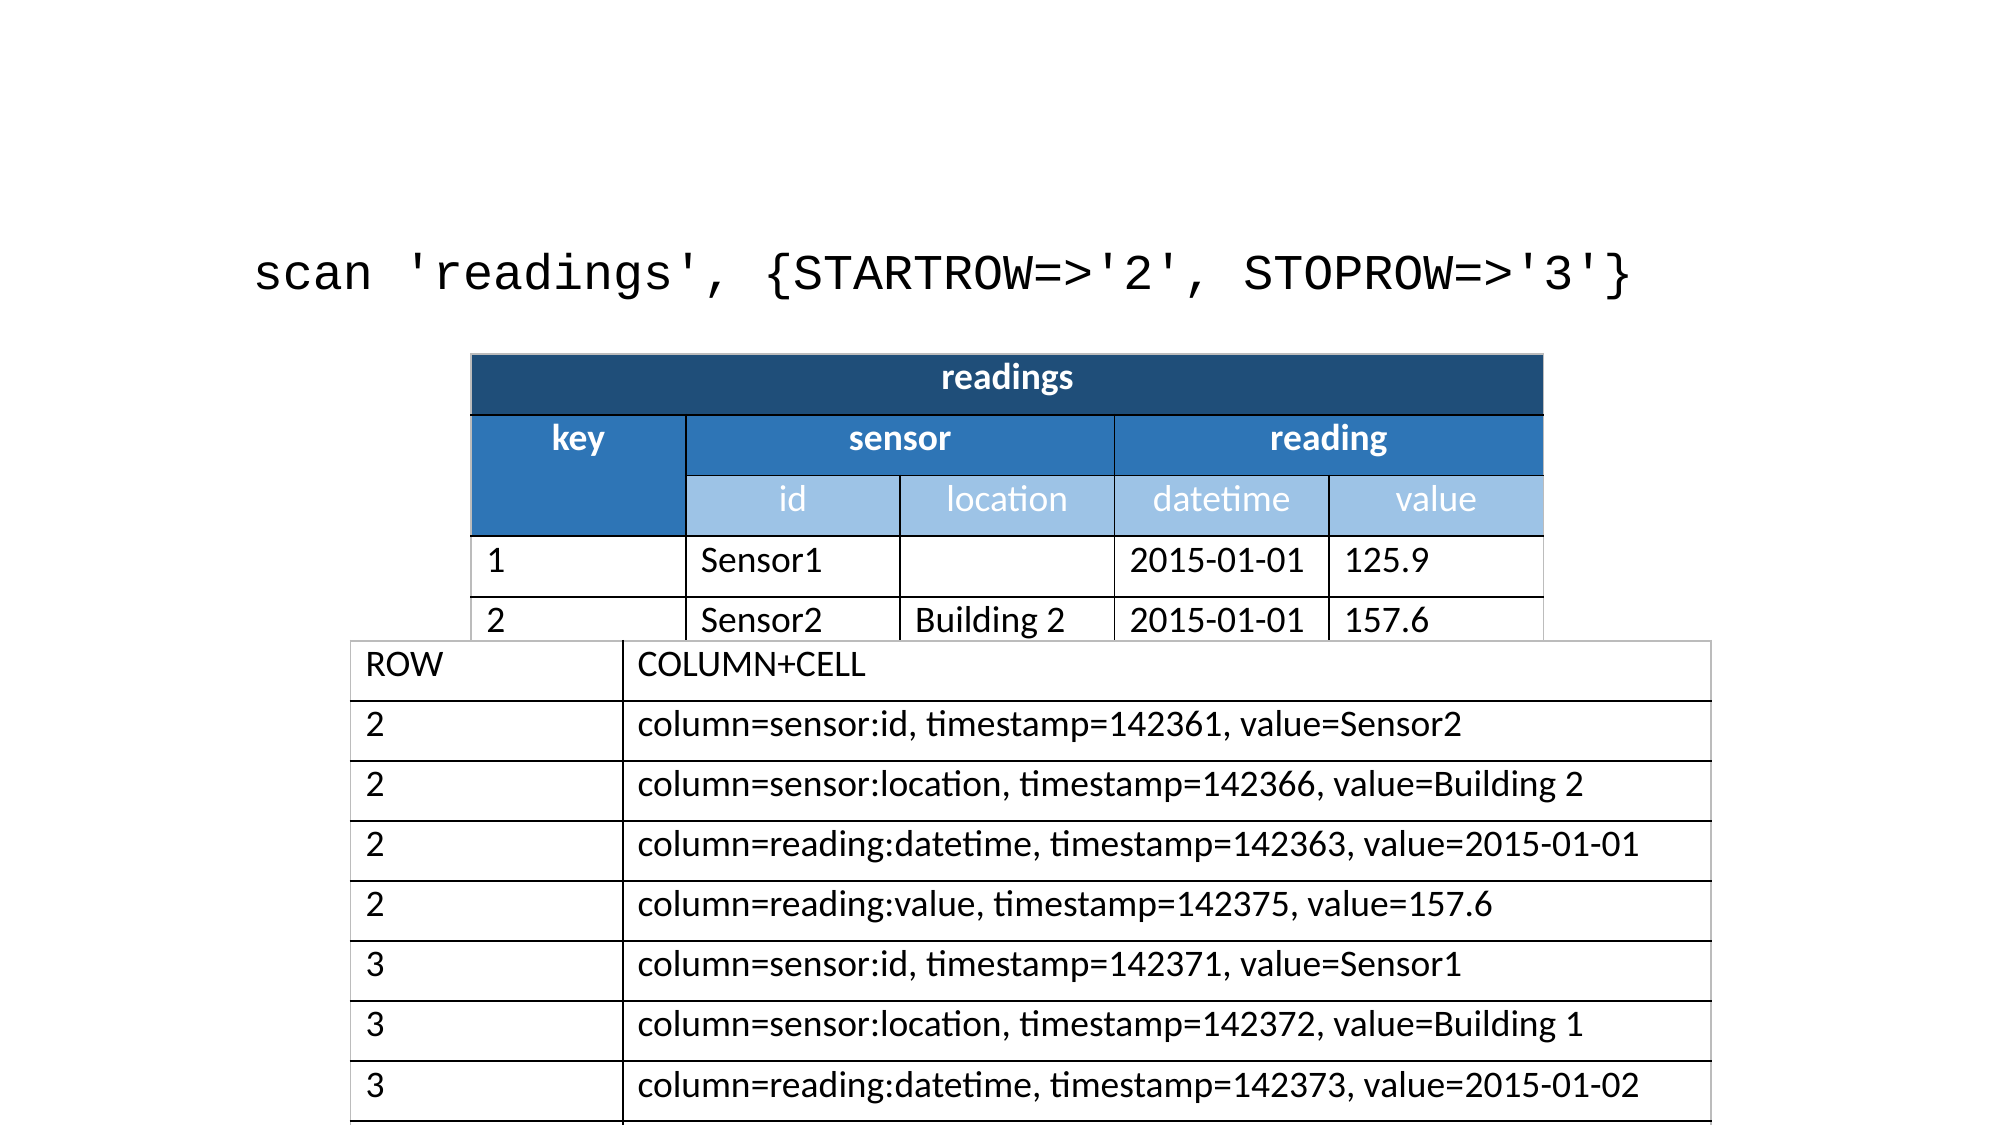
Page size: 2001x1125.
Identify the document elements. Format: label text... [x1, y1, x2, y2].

table_cell 2 [351, 762, 622, 820]
table_cell reading [1115, 416, 1543, 475]
table_cell Sensor2 [687, 598, 899, 640]
table_cell 3 [351, 1062, 622, 1120]
table_cell 3 [351, 1002, 622, 1060]
table_cell 2 [351, 702, 622, 760]
table_cell 125.9 [1330, 537, 1543, 596]
table_cell 2 [472, 598, 685, 640]
table_header ROW [351, 642, 622, 700]
table_cell column=reading:value, timestamp=142375, value=157.6 [624, 882, 1710, 940]
table_cell column=reading:datetime, timestamp=142373, value=2015-01-02 [624, 1062, 1710, 1120]
table_cell value [1330, 476, 1543, 535]
table_cell Sensor1 [687, 537, 899, 596]
table_cell location [901, 476, 1114, 535]
table_header COLUMN+CELL [624, 642, 1710, 700]
table_cell 2 [351, 822, 622, 880]
table_cell Building 2 [901, 598, 1114, 640]
table_cell column=reading:datetime, timestamp=142363, value=2015-01-01 [624, 822, 1710, 880]
table_cell column=sensor:id, timestamp=142361, value=Sensor2 [624, 702, 1710, 760]
table_cell 3 [351, 942, 622, 1000]
table_cell datetime [1115, 476, 1328, 535]
text_box scan 'readings', {STARTROW=>'2', STOPROW=>'3'} [238, 231, 1872, 307]
table_cell id [687, 476, 899, 535]
table_cell key [472, 416, 685, 535]
table_cell column=sensor:location, timestamp=142366, value=Building 2 [624, 762, 1710, 820]
table_cell 1 [472, 537, 685, 596]
table_cell column=sensor:location, timestamp=142372, value=Building 1 [624, 1002, 1710, 1060]
table_cell 2015-01-01 [1115, 598, 1328, 640]
table_cell column=sensor:id, timestamp=142371, value=Sensor1 [624, 942, 1710, 1000]
table_cell 157.6 [1330, 598, 1543, 640]
table_header readings [472, 355, 1543, 414]
table_cell 2 [351, 882, 622, 940]
table_cell [901, 537, 1114, 596]
table_cell 2015-01-01 [1115, 537, 1328, 596]
table_cell sensor [687, 416, 1114, 475]
